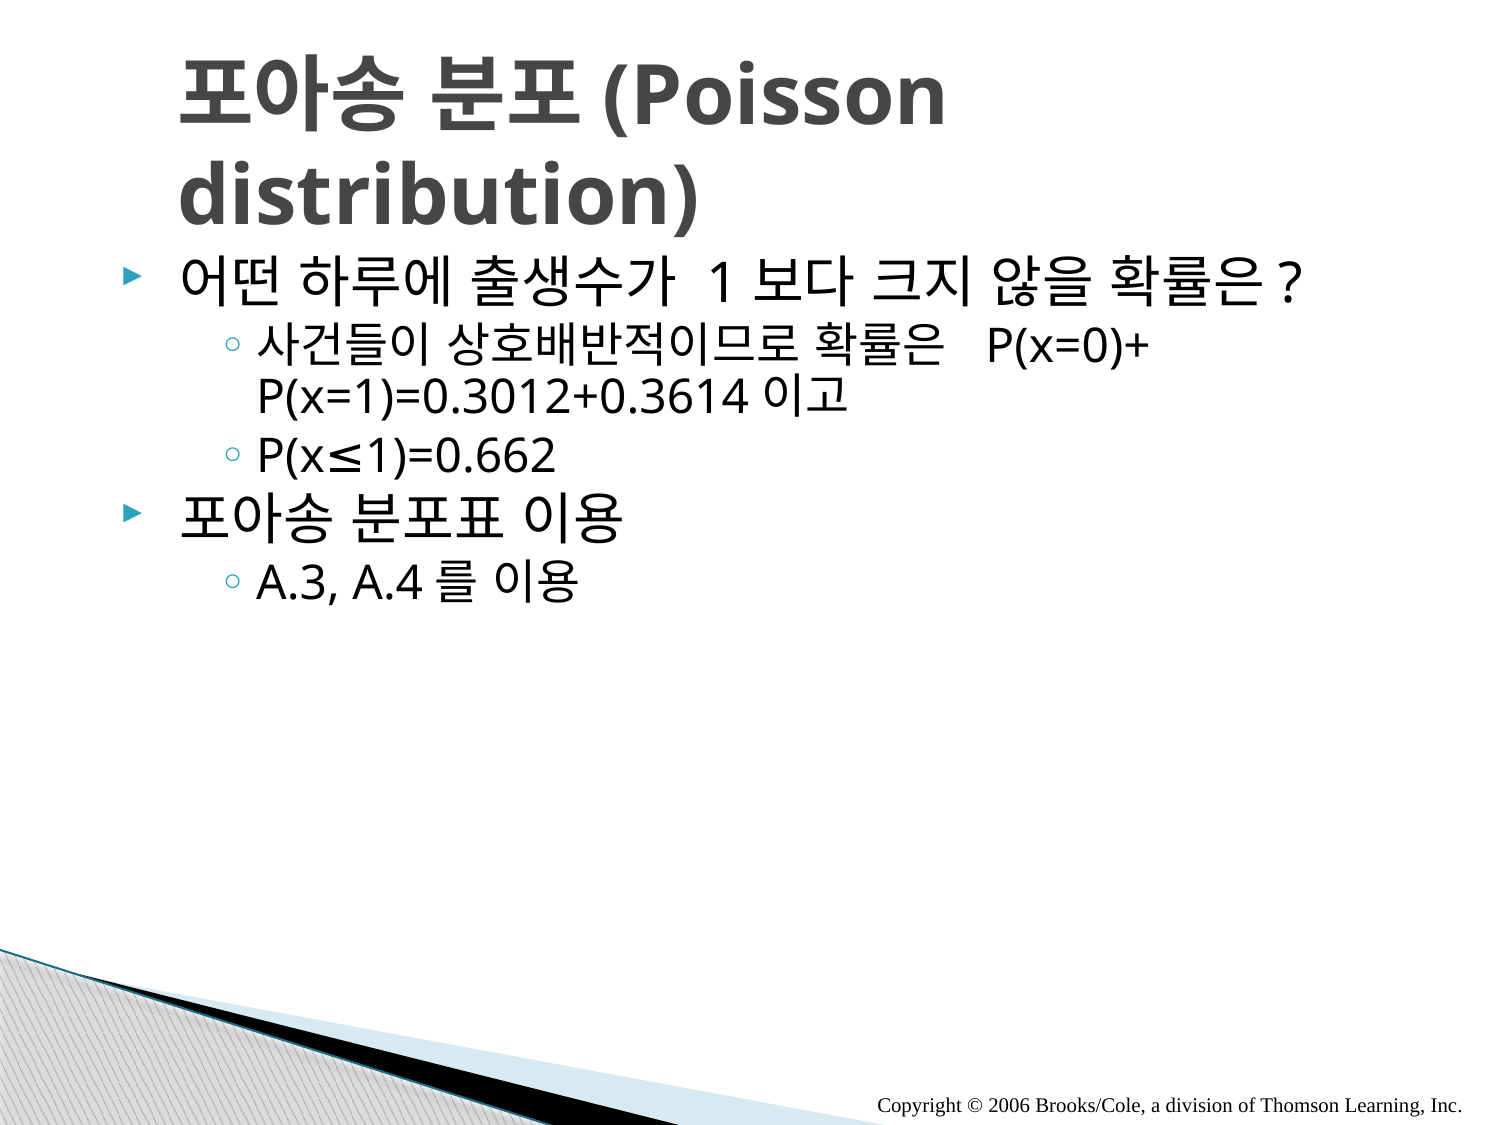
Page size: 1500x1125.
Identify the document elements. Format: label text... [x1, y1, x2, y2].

list 어떤 하루에 출생수가 1보다 크지 않을 확률은? 사건들이 상호배반적이므로 확률은 P(x=0)+ P(x=1)=0.3012+0.3614이고 P(x≤1)=0.662 포아송 분포표 이용 A.3, A.4를 이용 [105, 246, 1431, 1011]
title 포아송 분포(Poisson distribution) [162, 44, 1500, 238]
